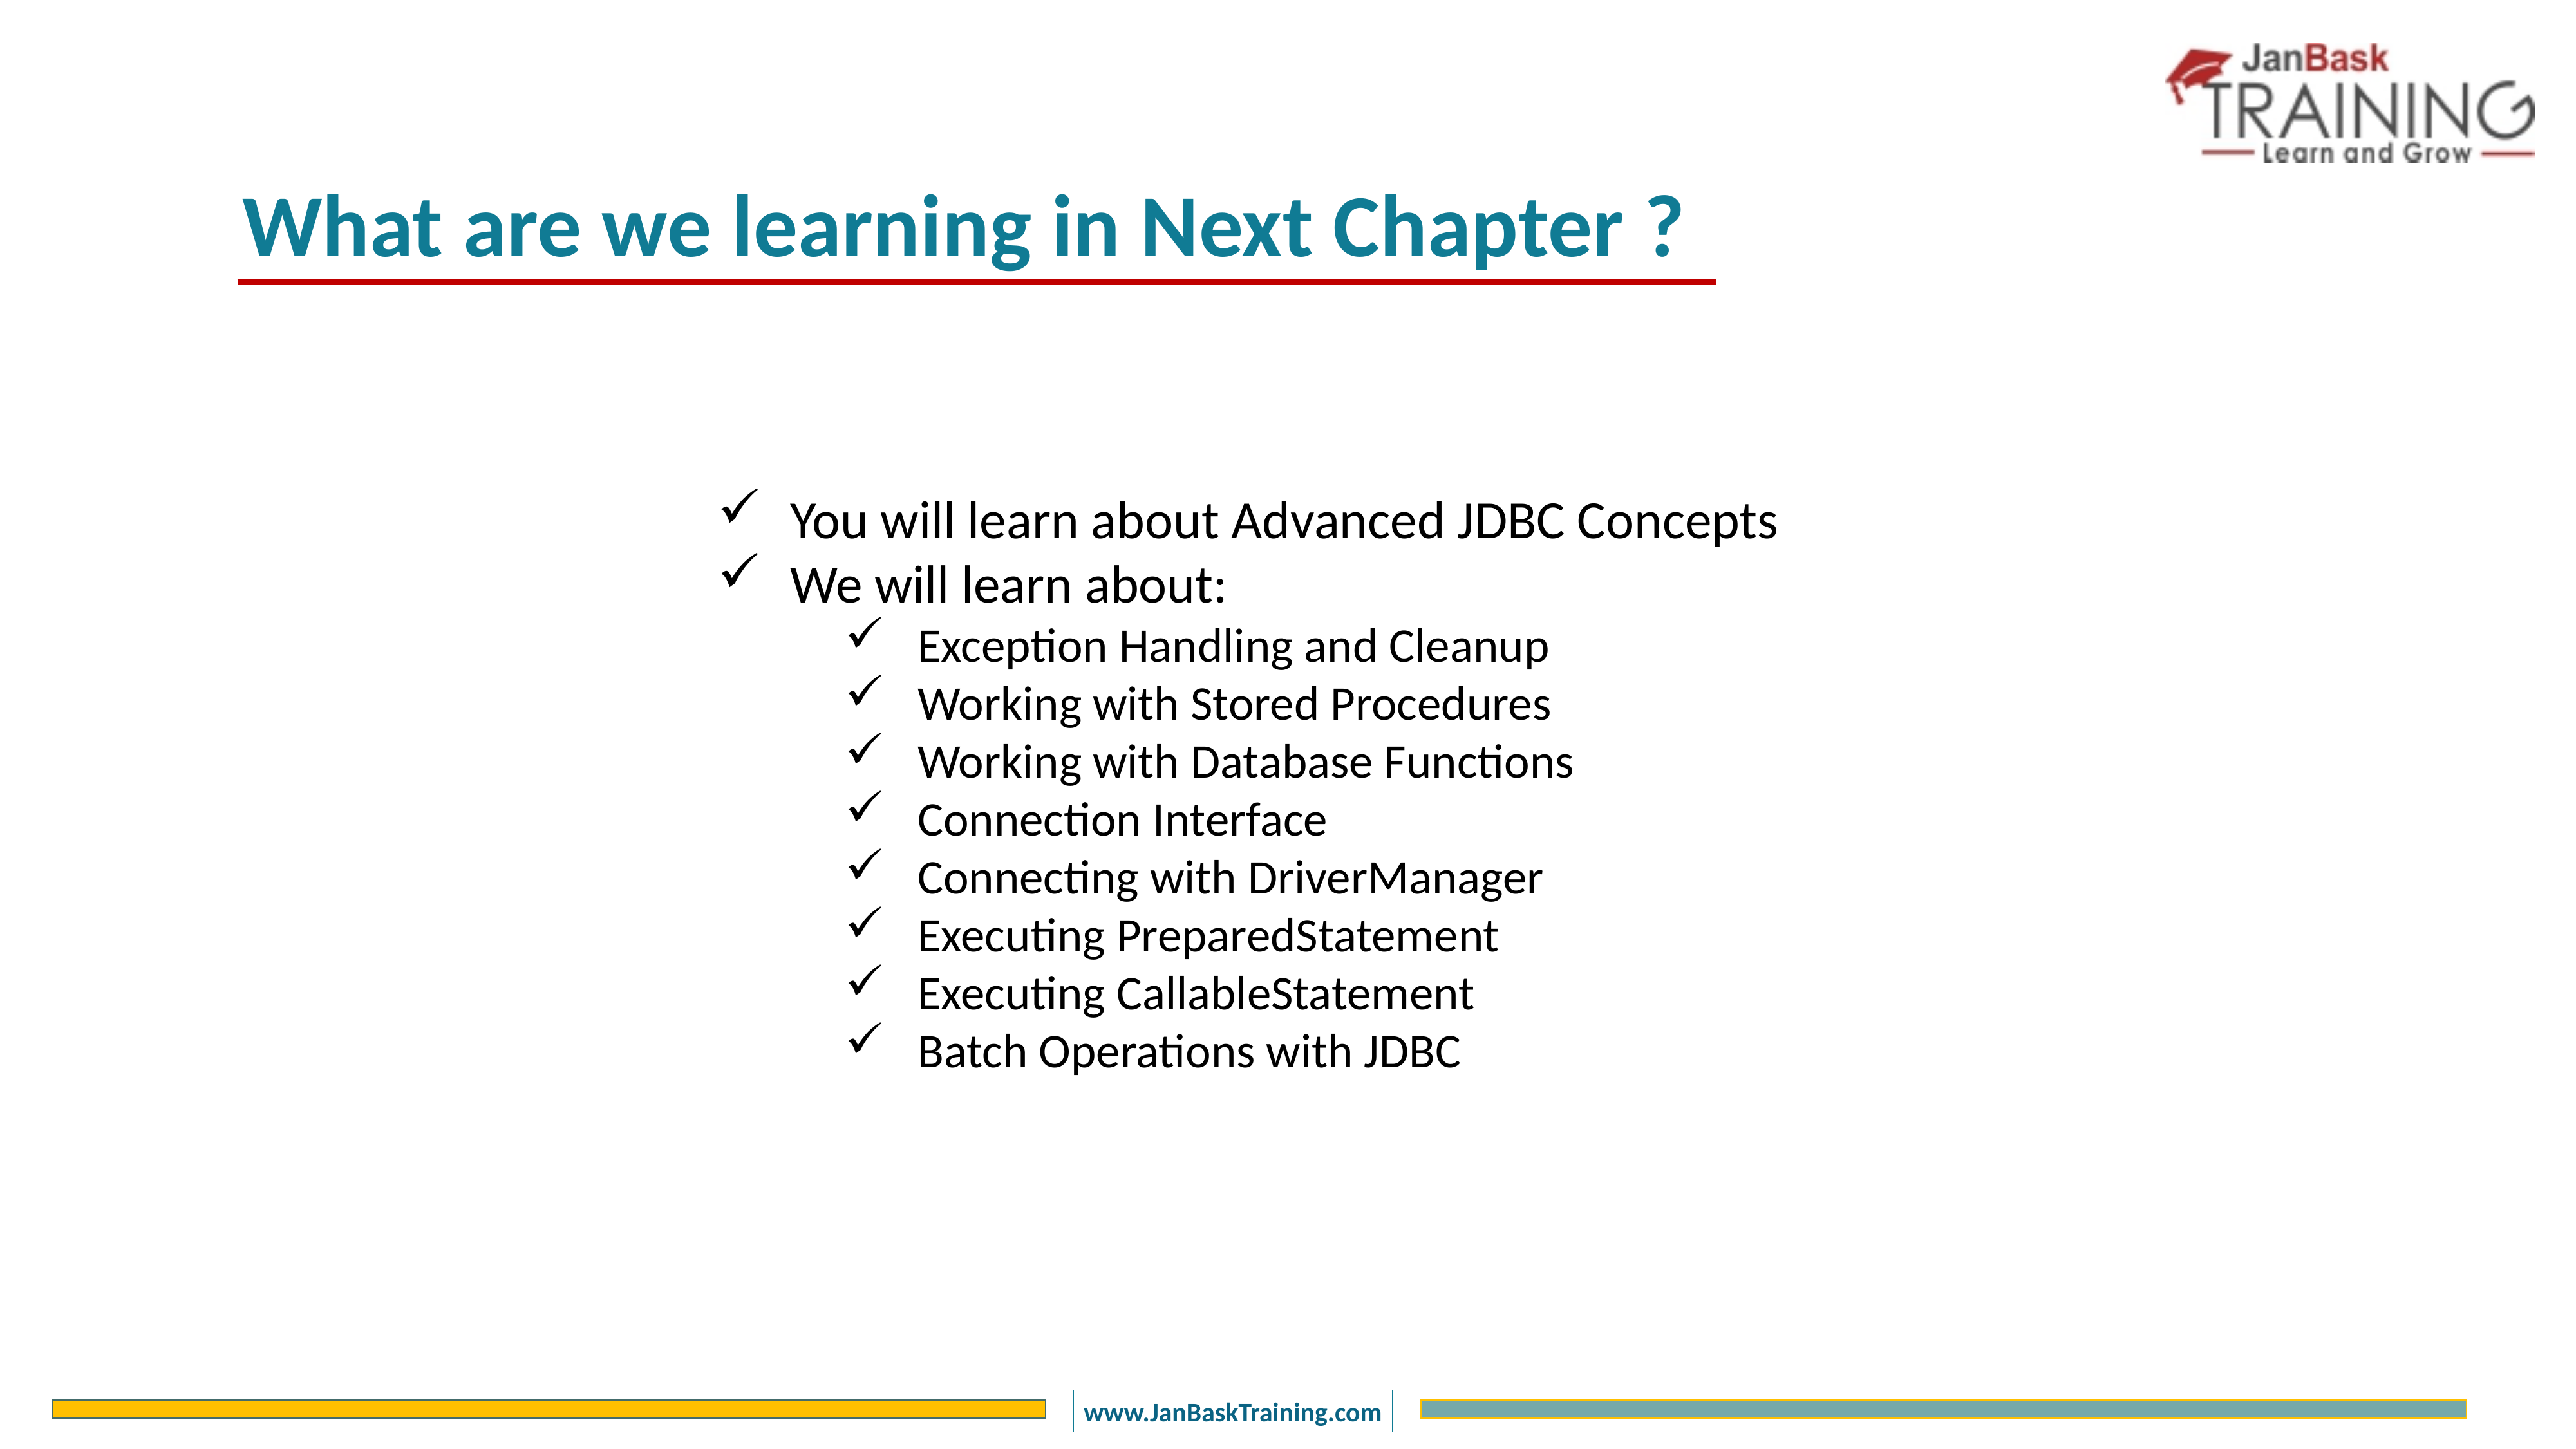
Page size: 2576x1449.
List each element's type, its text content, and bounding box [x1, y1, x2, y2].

text_box You will learn about Advanced JDBC Concepts We will learn about: Exception Handling and Cleanup Working with Stored Procedures Working with Database Functions Connection Interface Connecting with DriverManager Executing PreparedStatement Executing CallableStatement Batch Operations with JDBC [437, 472, 2039, 1090]
picture [2165, 43, 2535, 163]
text_box What are we learning in Next Chapter ? [232, 163, 2039, 354]
